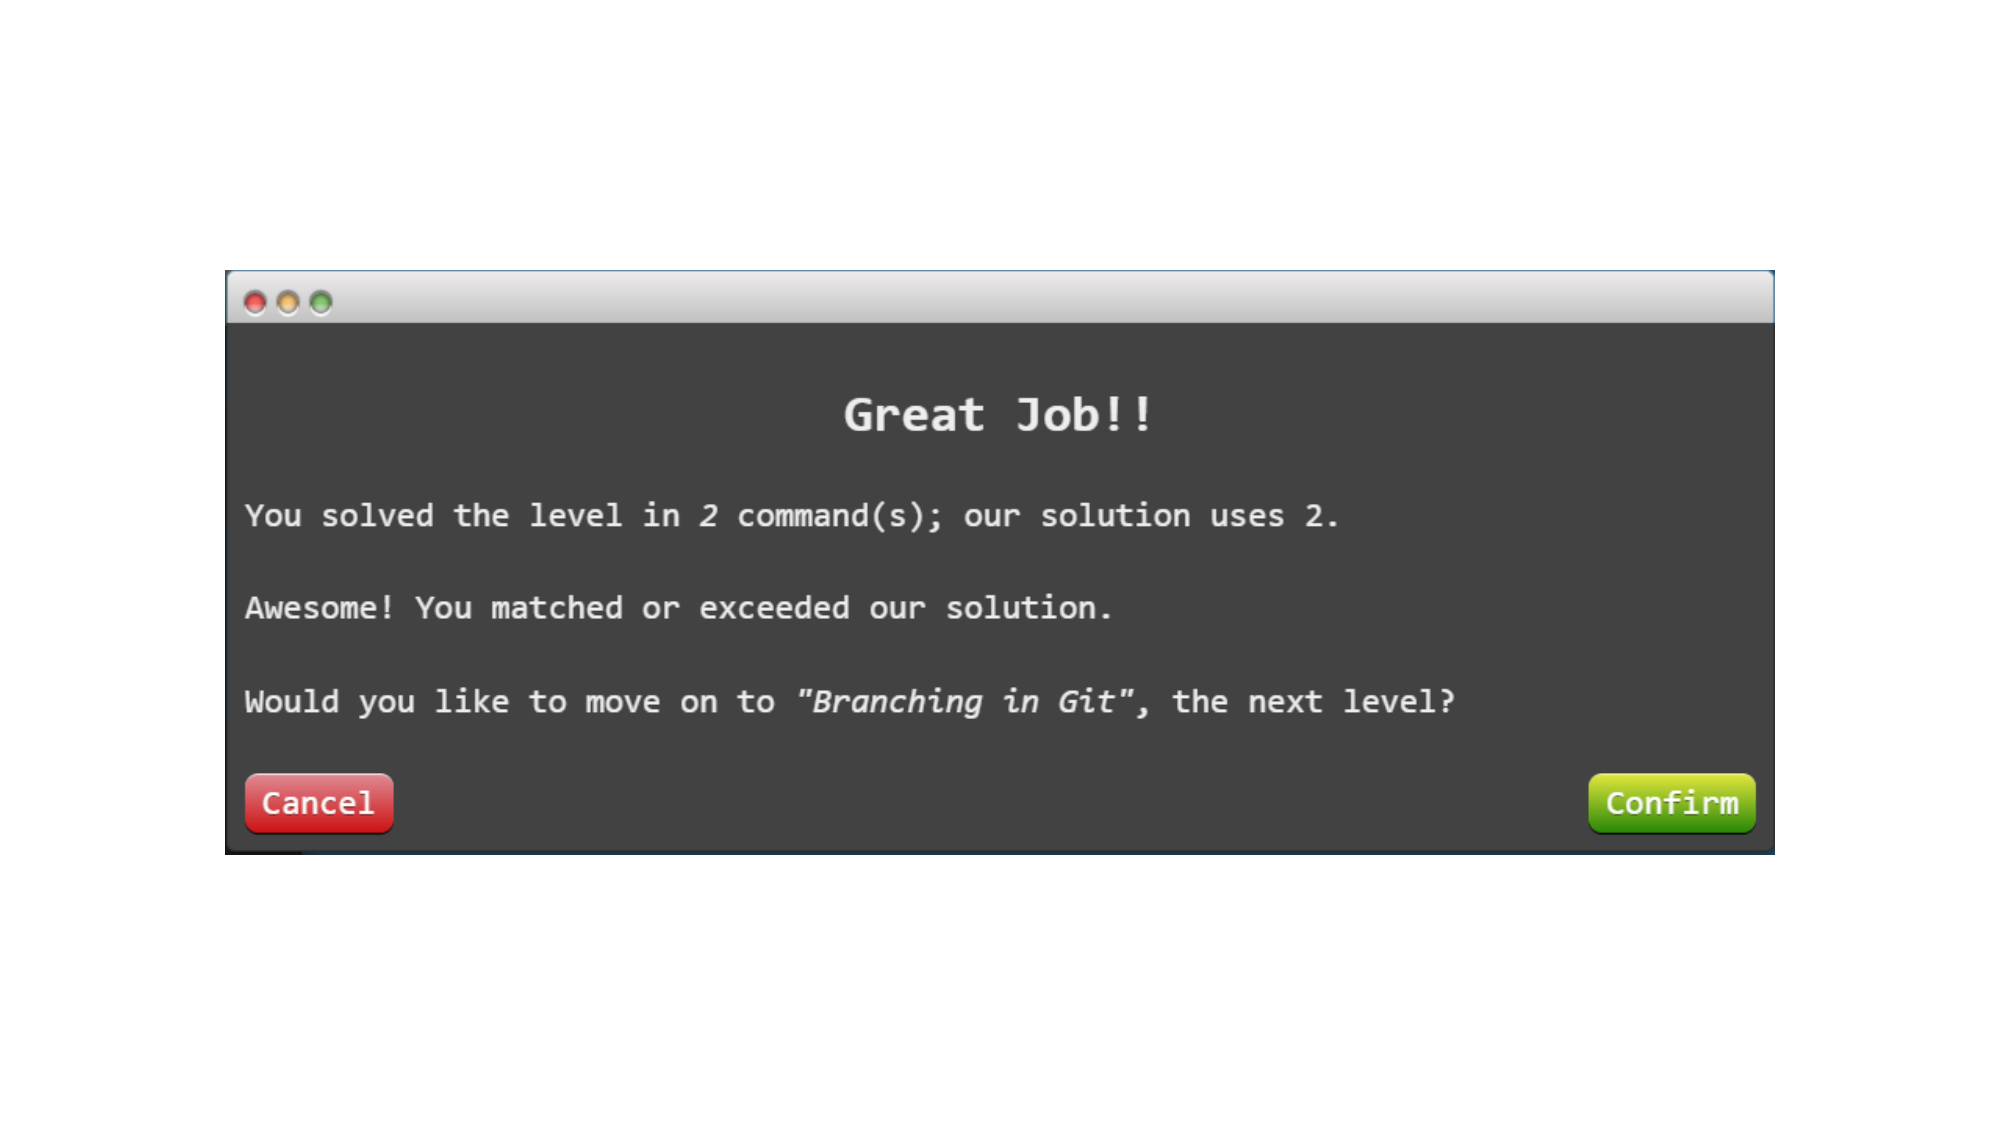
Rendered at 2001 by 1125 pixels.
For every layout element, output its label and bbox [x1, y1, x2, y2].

picture [225, 270, 1775, 855]
